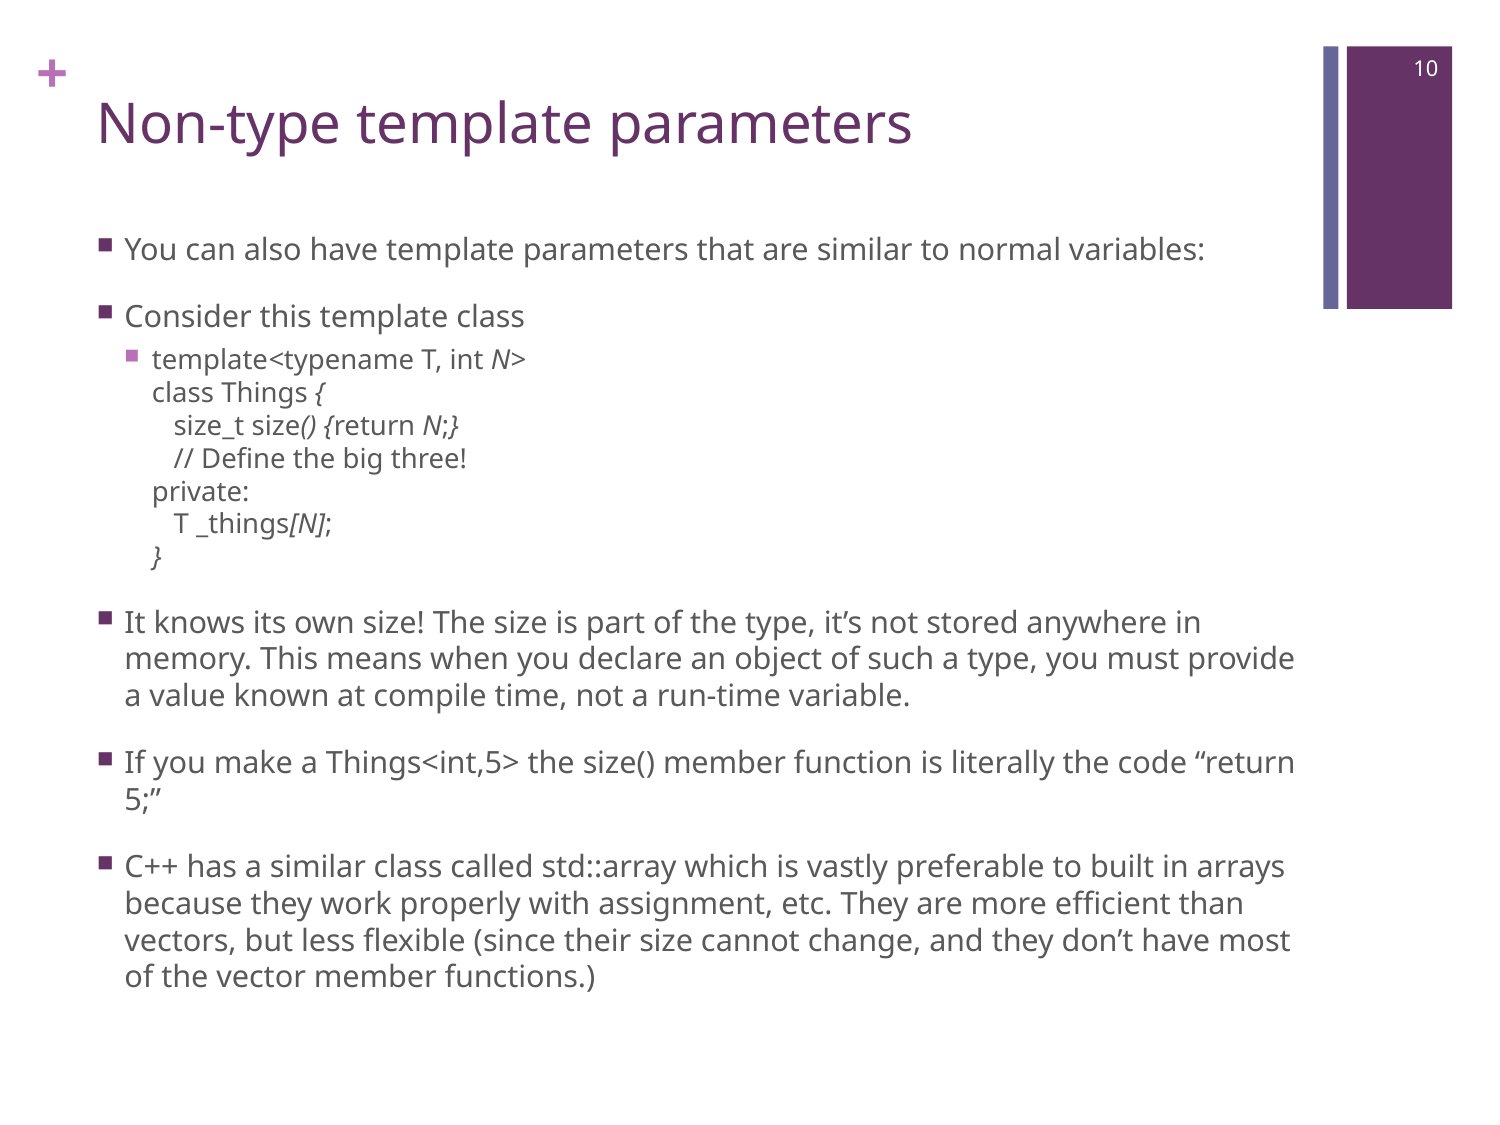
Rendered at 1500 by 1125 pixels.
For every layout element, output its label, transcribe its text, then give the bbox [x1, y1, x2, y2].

title Non-type template parameters [81, 79, 1322, 221]
list You can also have template parameters that are similar to normal variables: Consider this template class template<typename T, int N> class Things { size_t size() {return N;} // Define the big three! private: T _things[N]; } It knows its own size! The size is part of the type, it’s not stored anywhere in memory. This means when you declare an object of such a type, you must provide a value known at compile time, not a run-time variable. If you make a Things<int,5> the size() member function is literally the code “return 5;” C++ has a similar class called std::array which is vastly preferable to built in arrays because they work properly with assignment, etc. They are more efficient than vectors, but less flexible (since their size cannot change, and they don’t have most of the vector member functions.) [81, 221, 1322, 1005]
slide_number 10 [1362, 39, 1454, 100]
